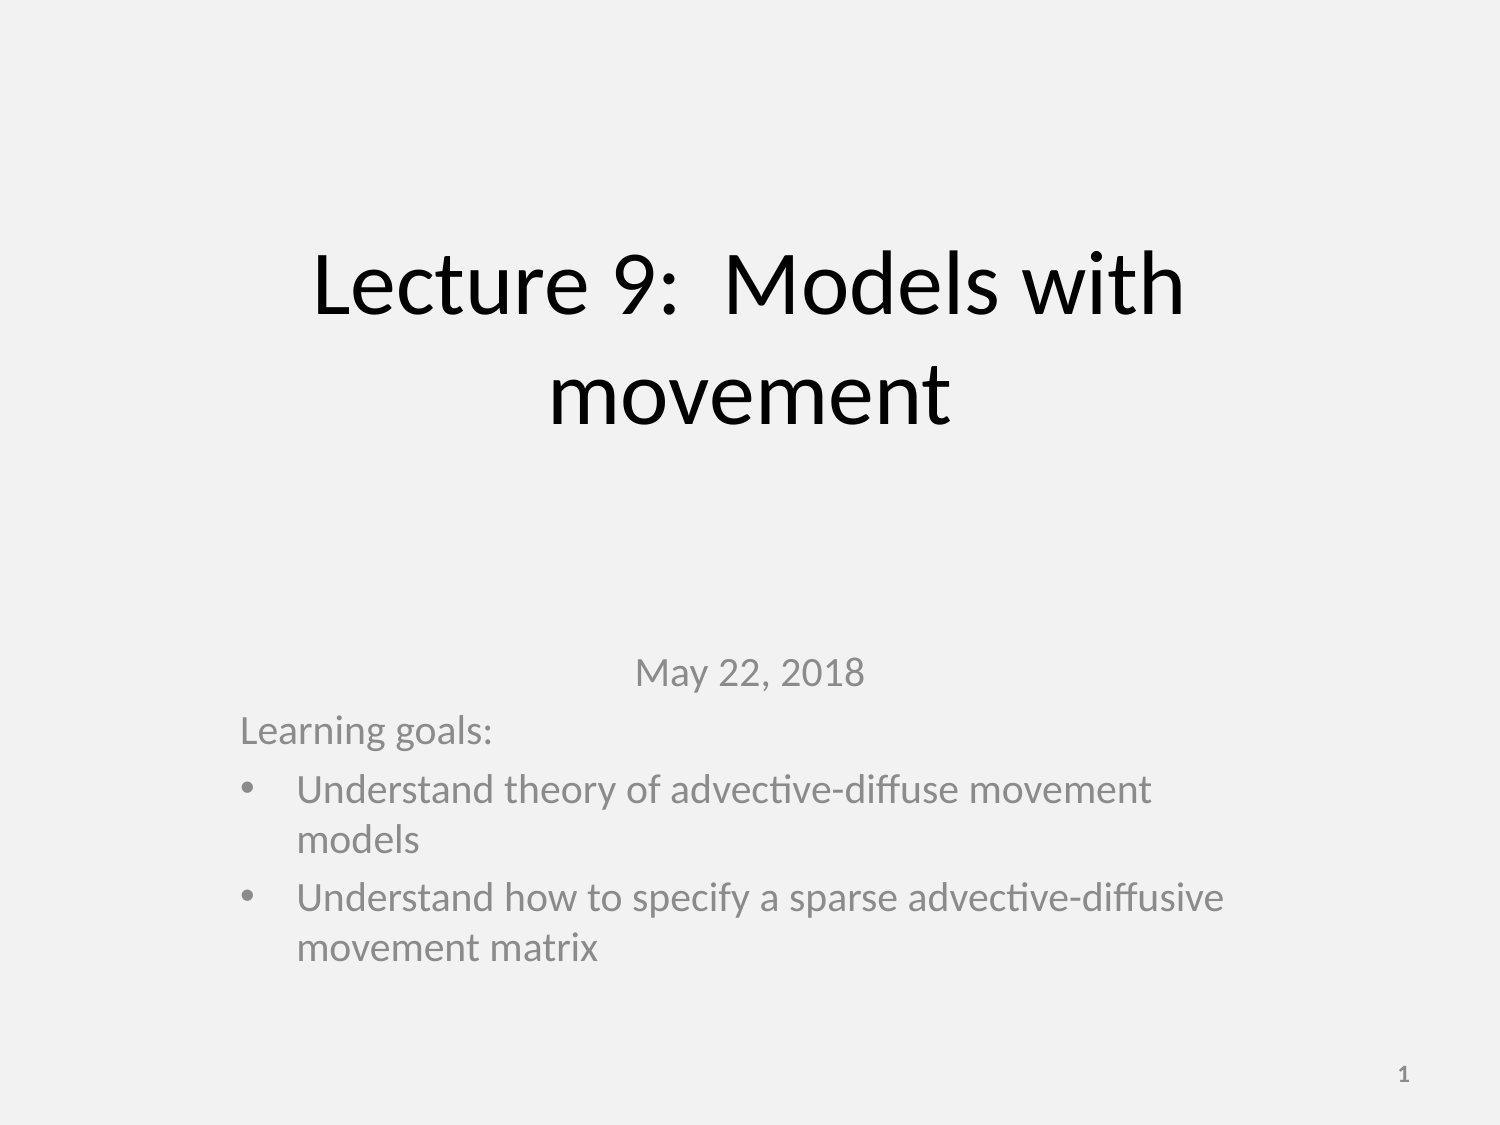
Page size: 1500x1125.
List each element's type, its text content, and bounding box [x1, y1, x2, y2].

slide_number 1 [1074, 1042, 1425, 1103]
subtitle May 22, 2018 Learning goals: Understand theory of advective-diffuse movement models Understand how to specify a sparse advective-diffusive movement matrix [225, 637, 1275, 992]
title Lecture 9: Models with movement [112, 212, 1388, 454]
